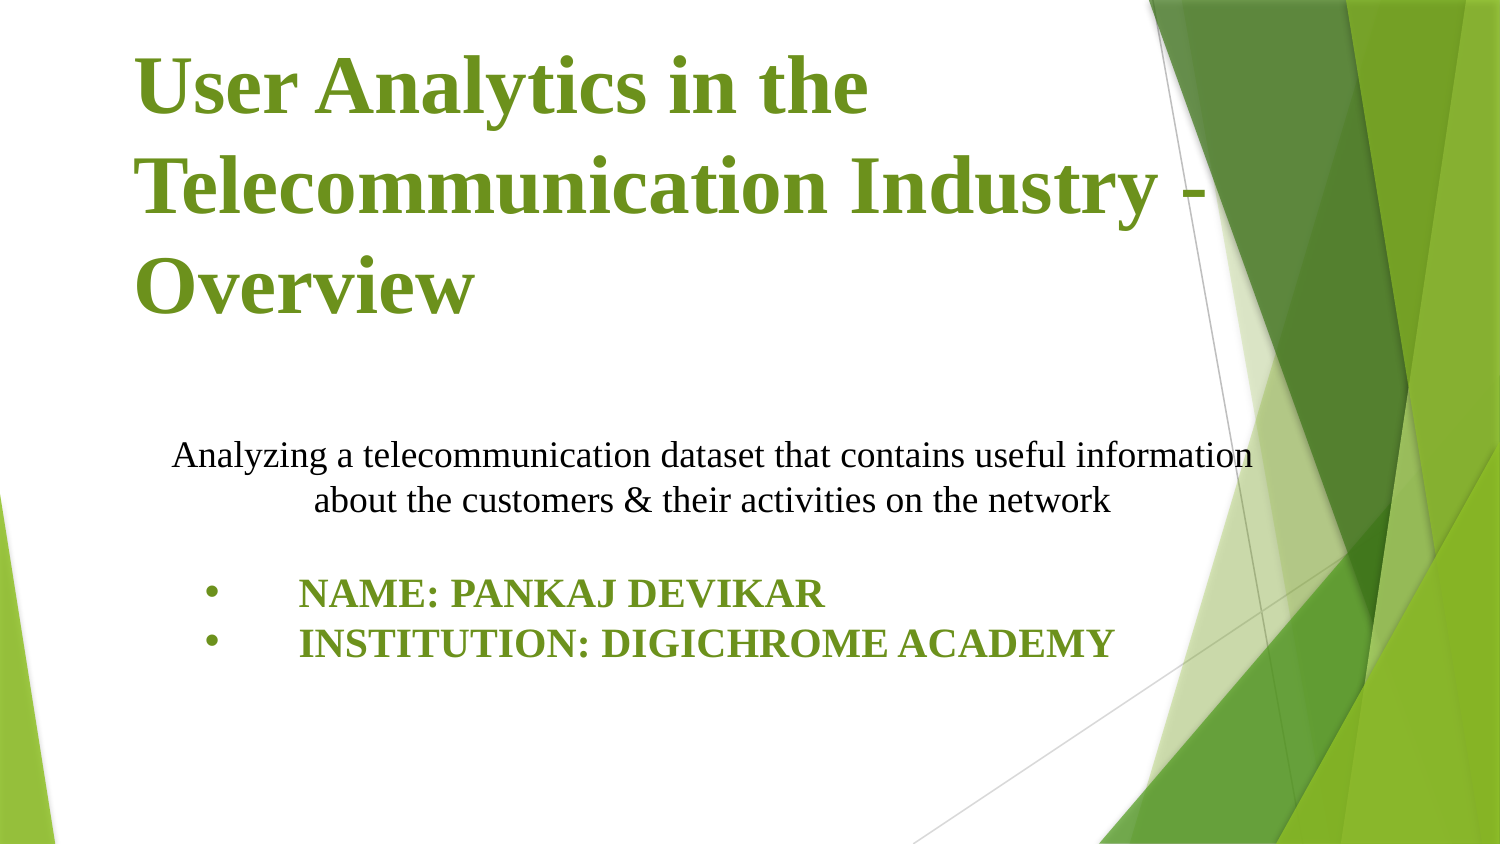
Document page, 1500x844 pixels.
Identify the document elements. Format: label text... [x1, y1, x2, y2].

text_box NAME: PANKAJ DEVIKAR INSTITUTION: DIGICHROME ACADEMY [190, 558, 1198, 673]
text_box User Analytics in the Telecommunication Industry - Overview Analyzing a telecommunication dataset that contains useful information about the customers & their activities on the network [118, 23, 1308, 370]
